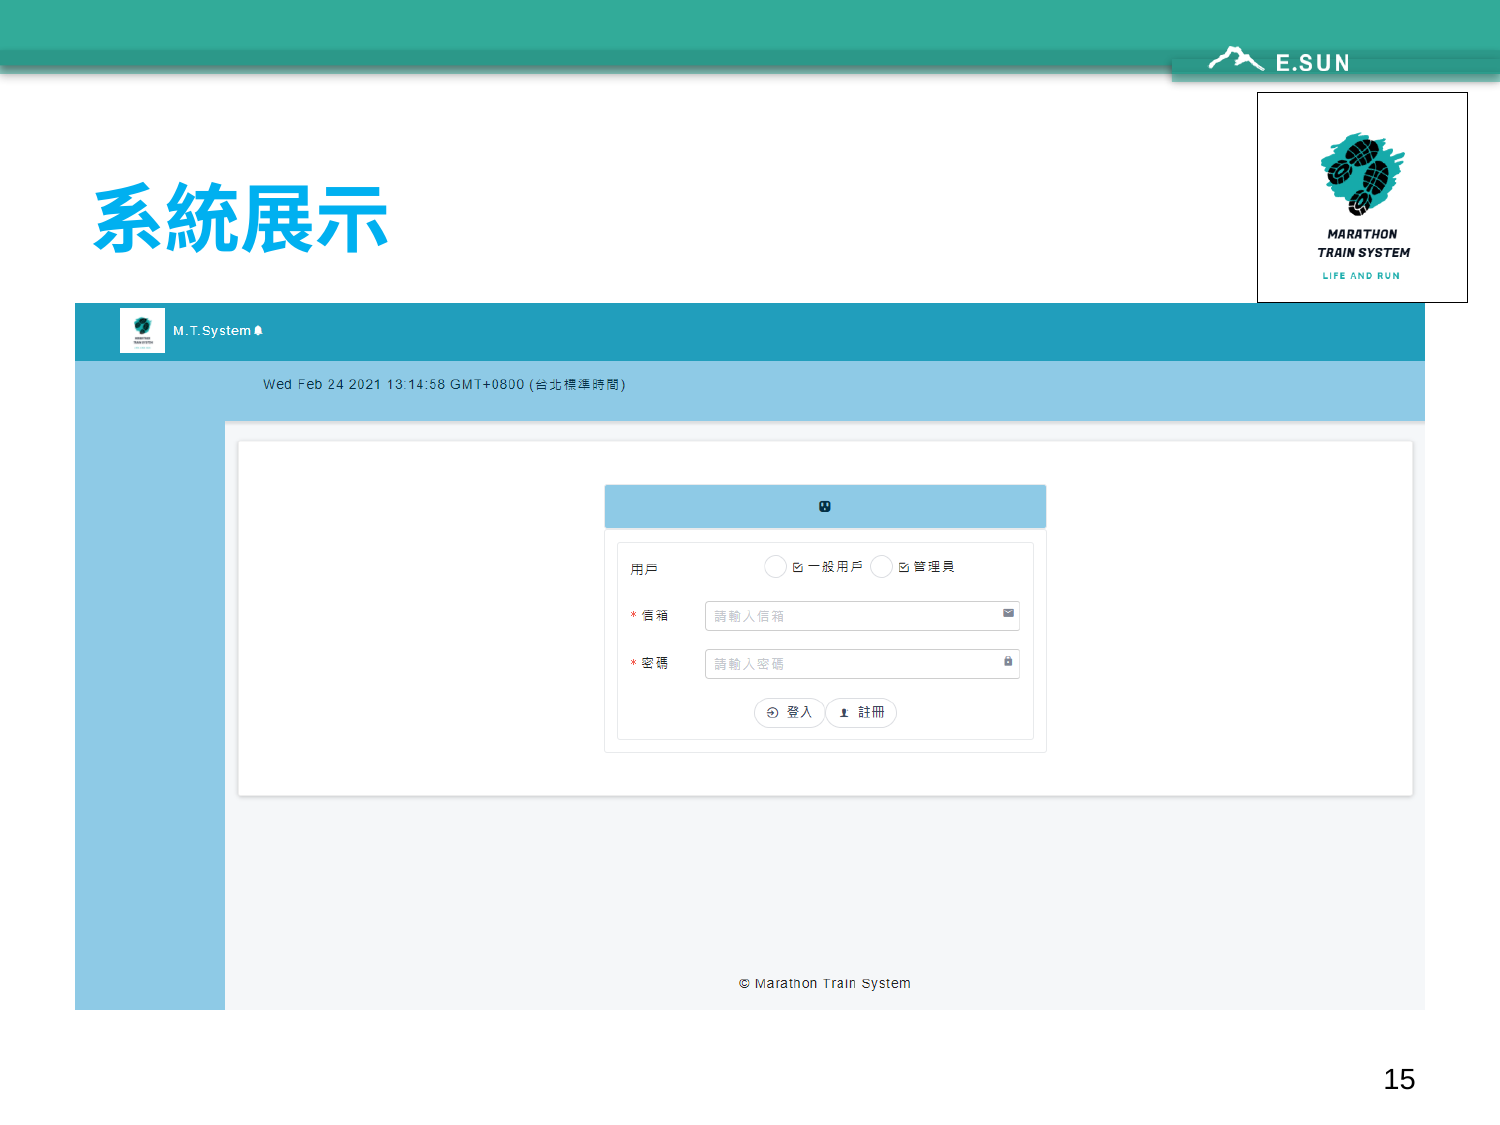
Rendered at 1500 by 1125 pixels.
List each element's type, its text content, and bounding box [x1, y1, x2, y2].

slide_number 14 [1335, 1042, 1431, 1104]
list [74, 302, 1426, 1010]
picture [1257, 92, 1469, 303]
picture [1207, 46, 1265, 71]
title 系統展示 [75, 152, 1250, 282]
picture [1277, 54, 1348, 71]
